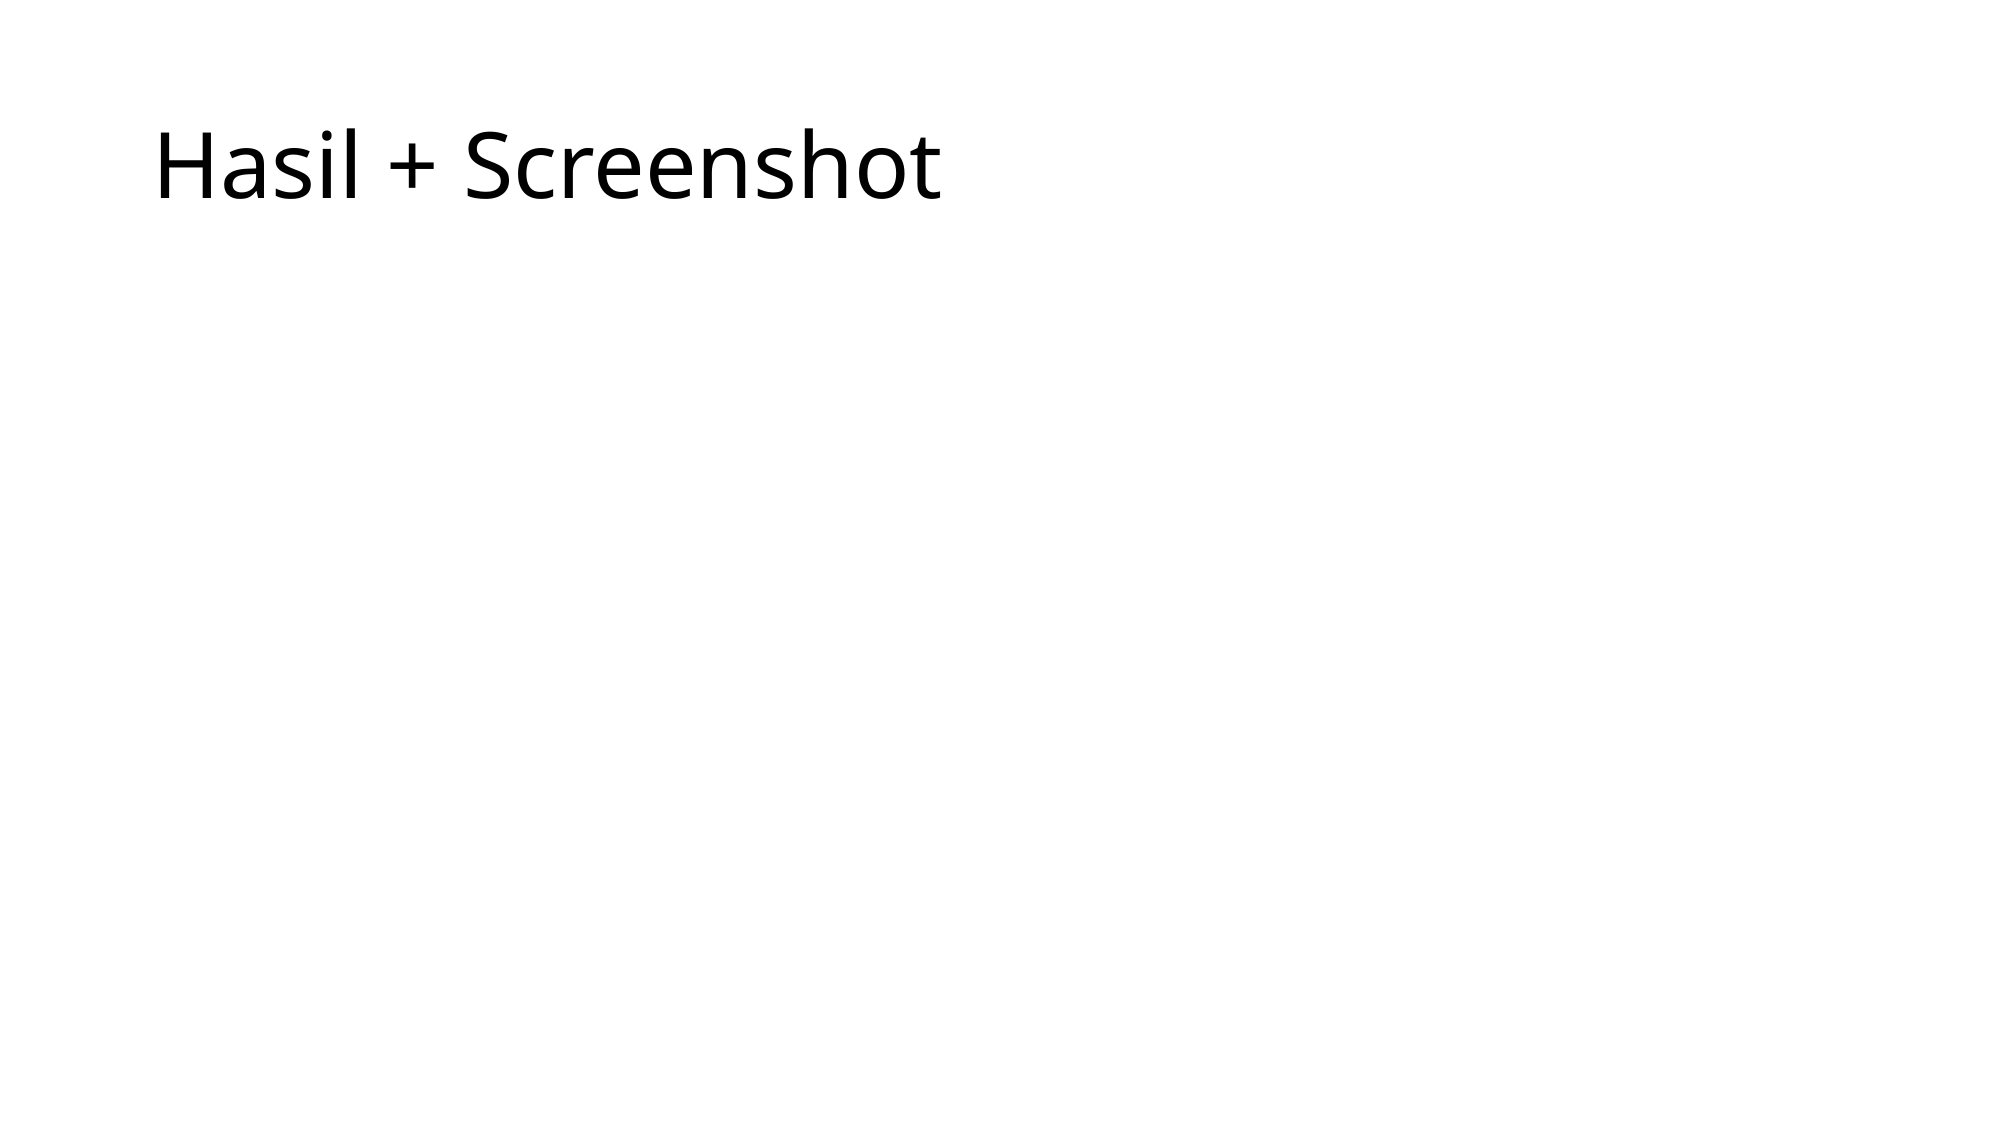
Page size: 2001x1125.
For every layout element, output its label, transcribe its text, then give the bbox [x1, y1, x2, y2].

title Hasil + Screenshot [137, 59, 1863, 278]
